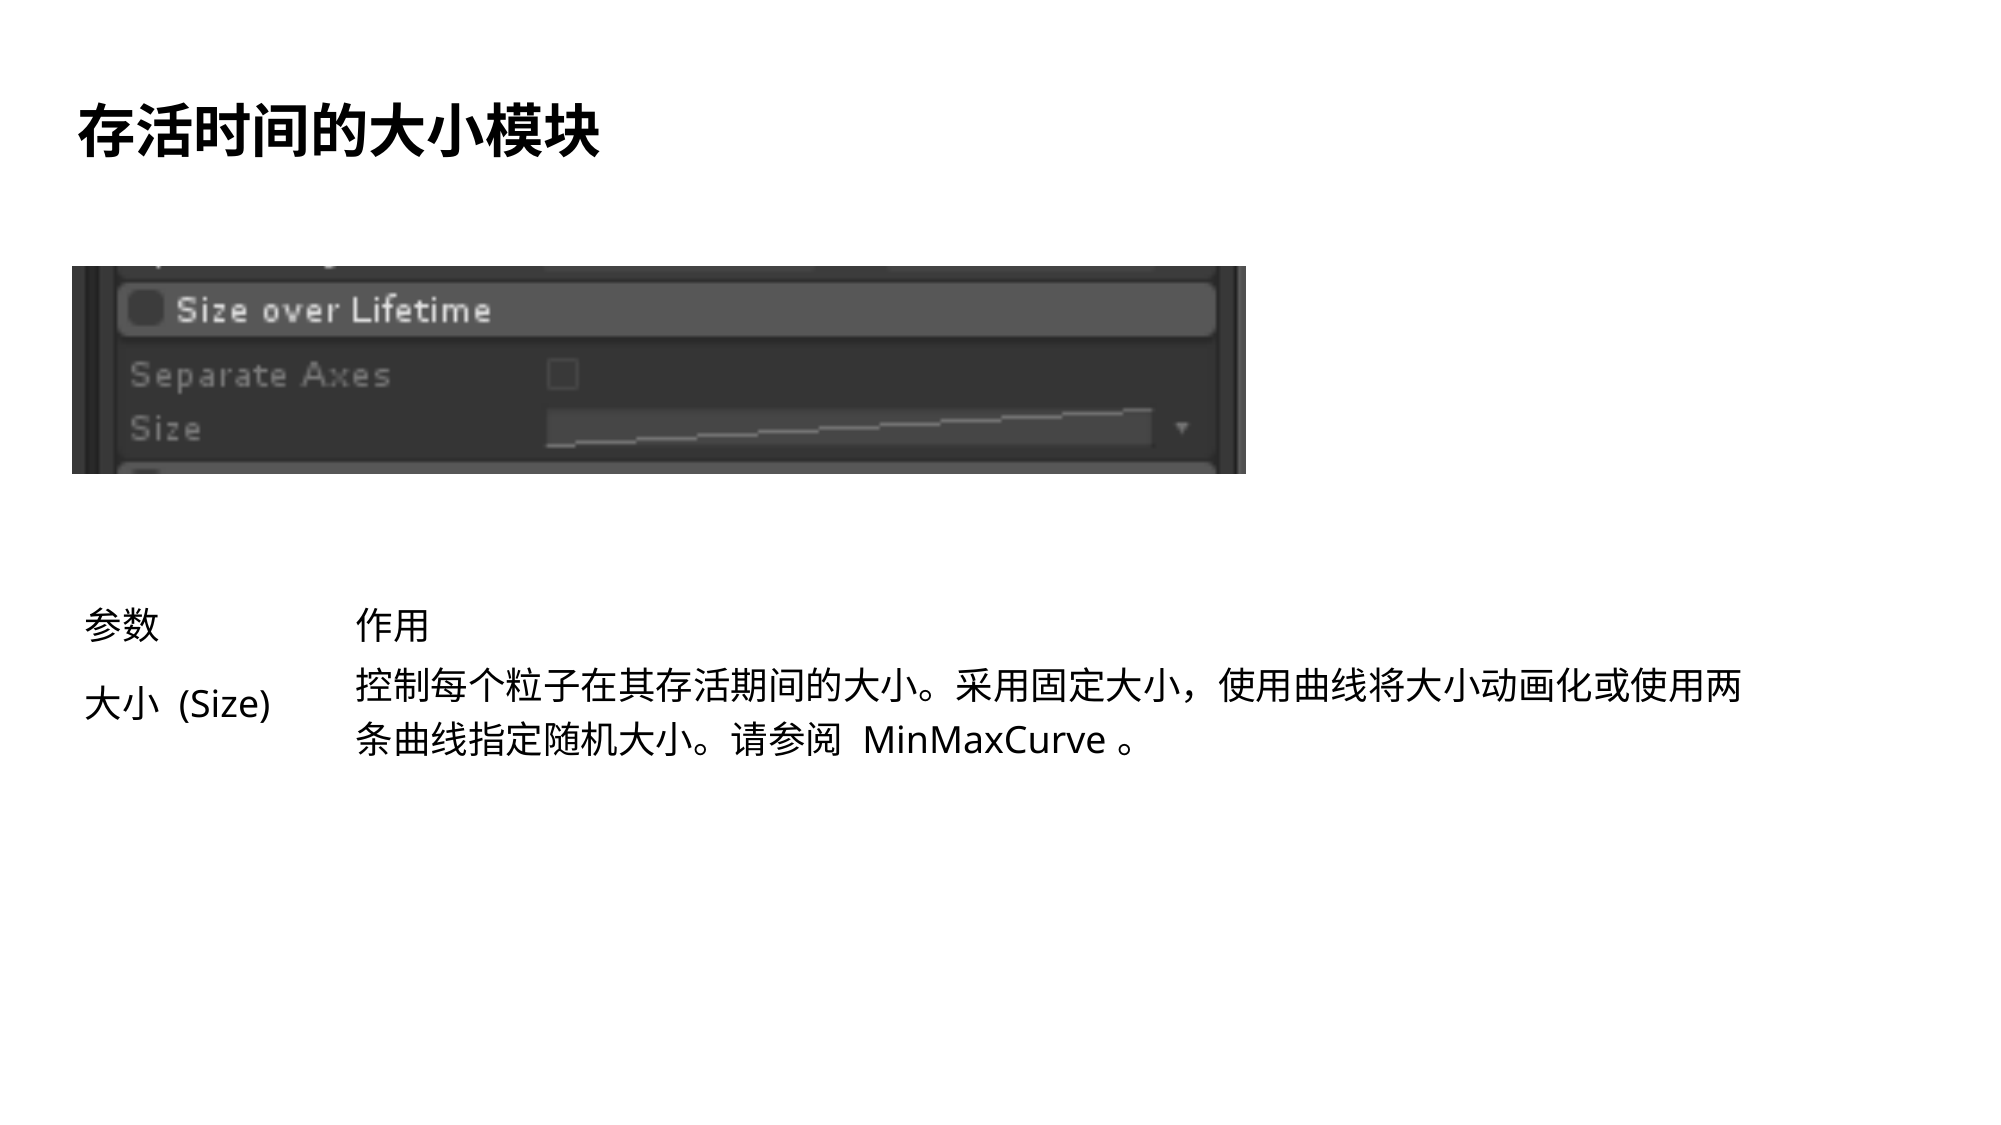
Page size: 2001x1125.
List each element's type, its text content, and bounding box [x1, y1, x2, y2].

table_cell 大小 (Size) [70, 649, 341, 754]
table_cell 控制每个粒子在其存活期间的大小。采用固定大小，使用曲线将大小动画化或使用两条曲线指定随机大小。请参阅 MinMaxCurve。 [341, 649, 1795, 754]
table_header 作用 [341, 588, 1795, 649]
table_header 参数 [70, 588, 341, 649]
text_box 存活时间的大小模块 [62, 86, 617, 172]
picture [72, 266, 1246, 474]
